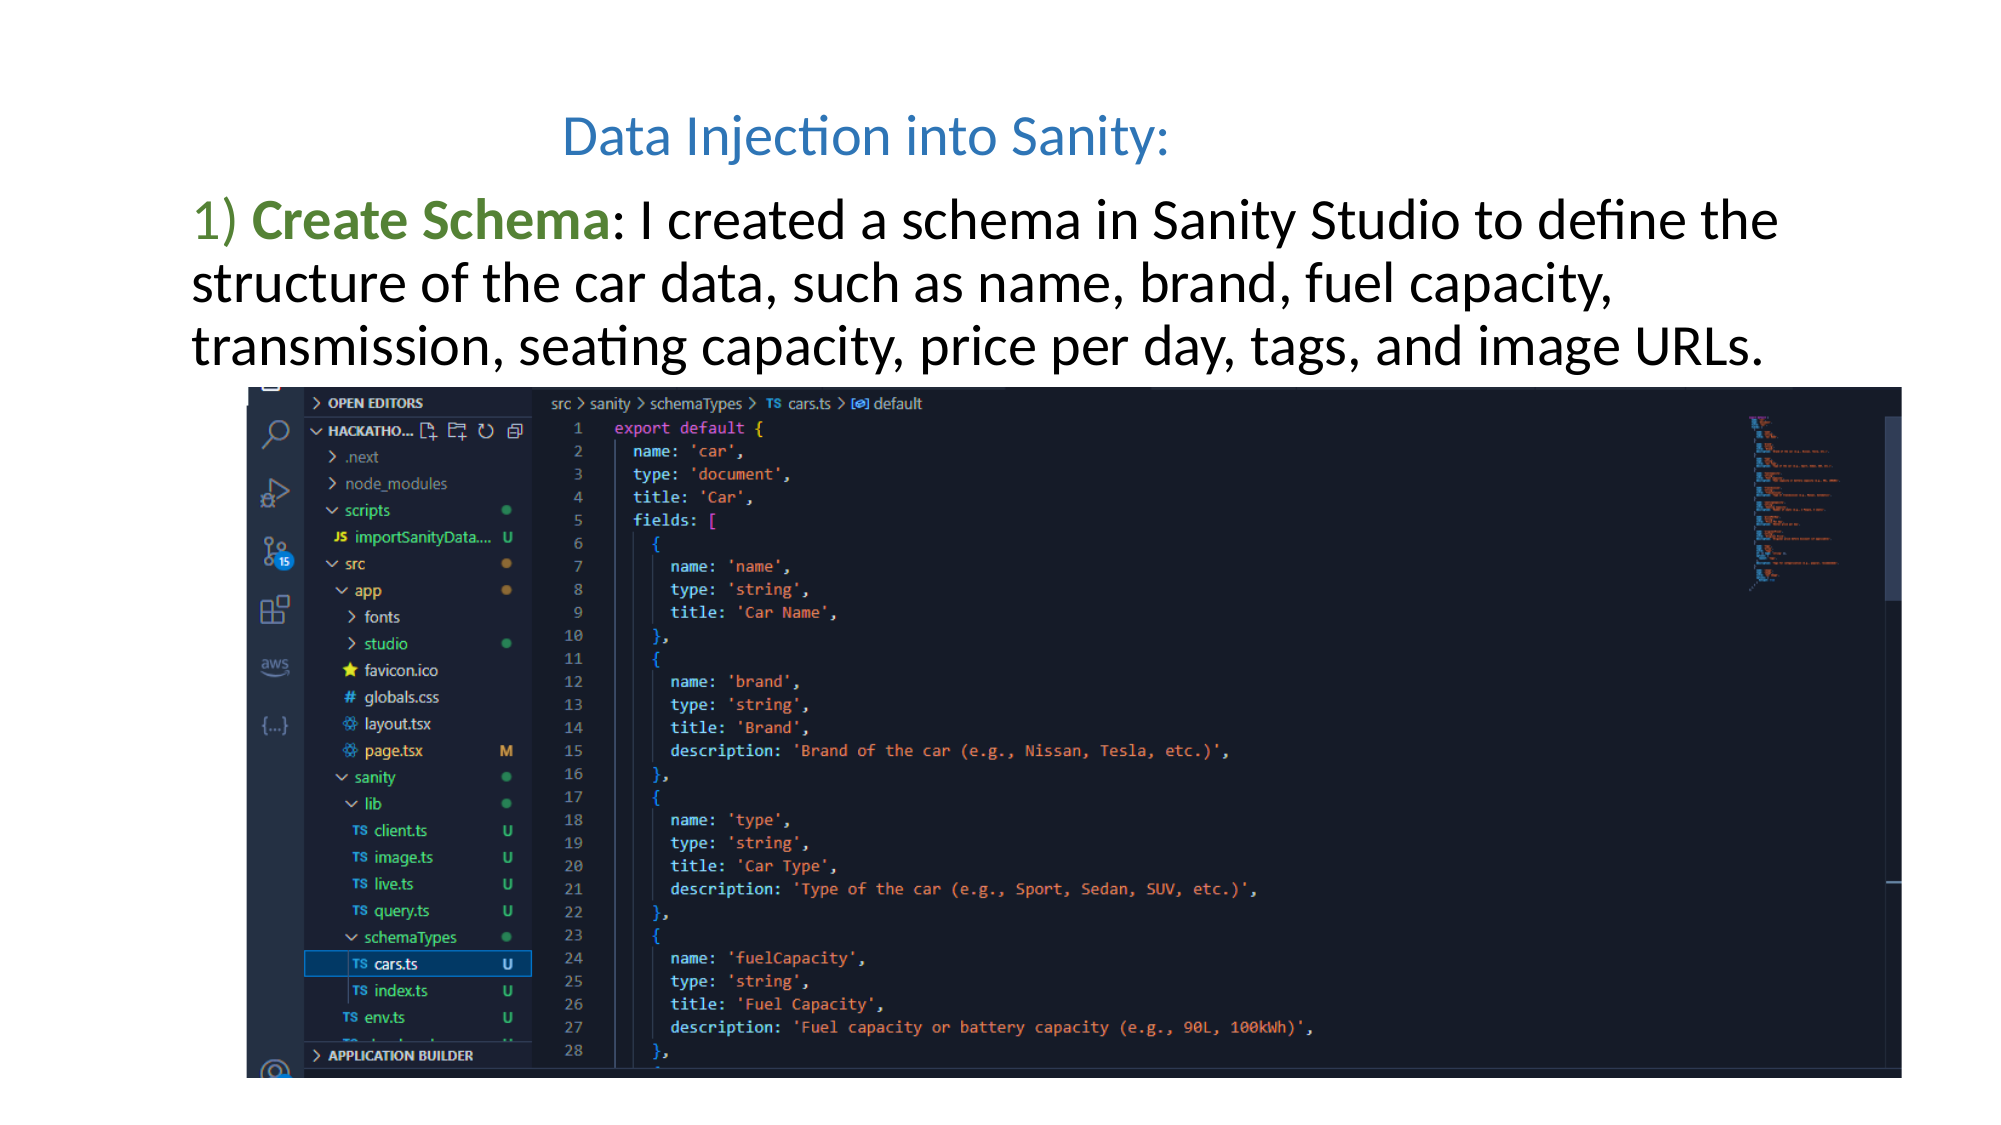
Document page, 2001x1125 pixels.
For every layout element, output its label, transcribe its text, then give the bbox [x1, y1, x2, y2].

list Data Injection into Sanity: 1) Create Schema: I created a schema in Sanity Studio to define the structure of the car data, such as name, brand, fuel capacity, transmission, seating capacity, price per day, tags, and image URLs. [176, 98, 1902, 388]
picture [246, 387, 1902, 1078]
